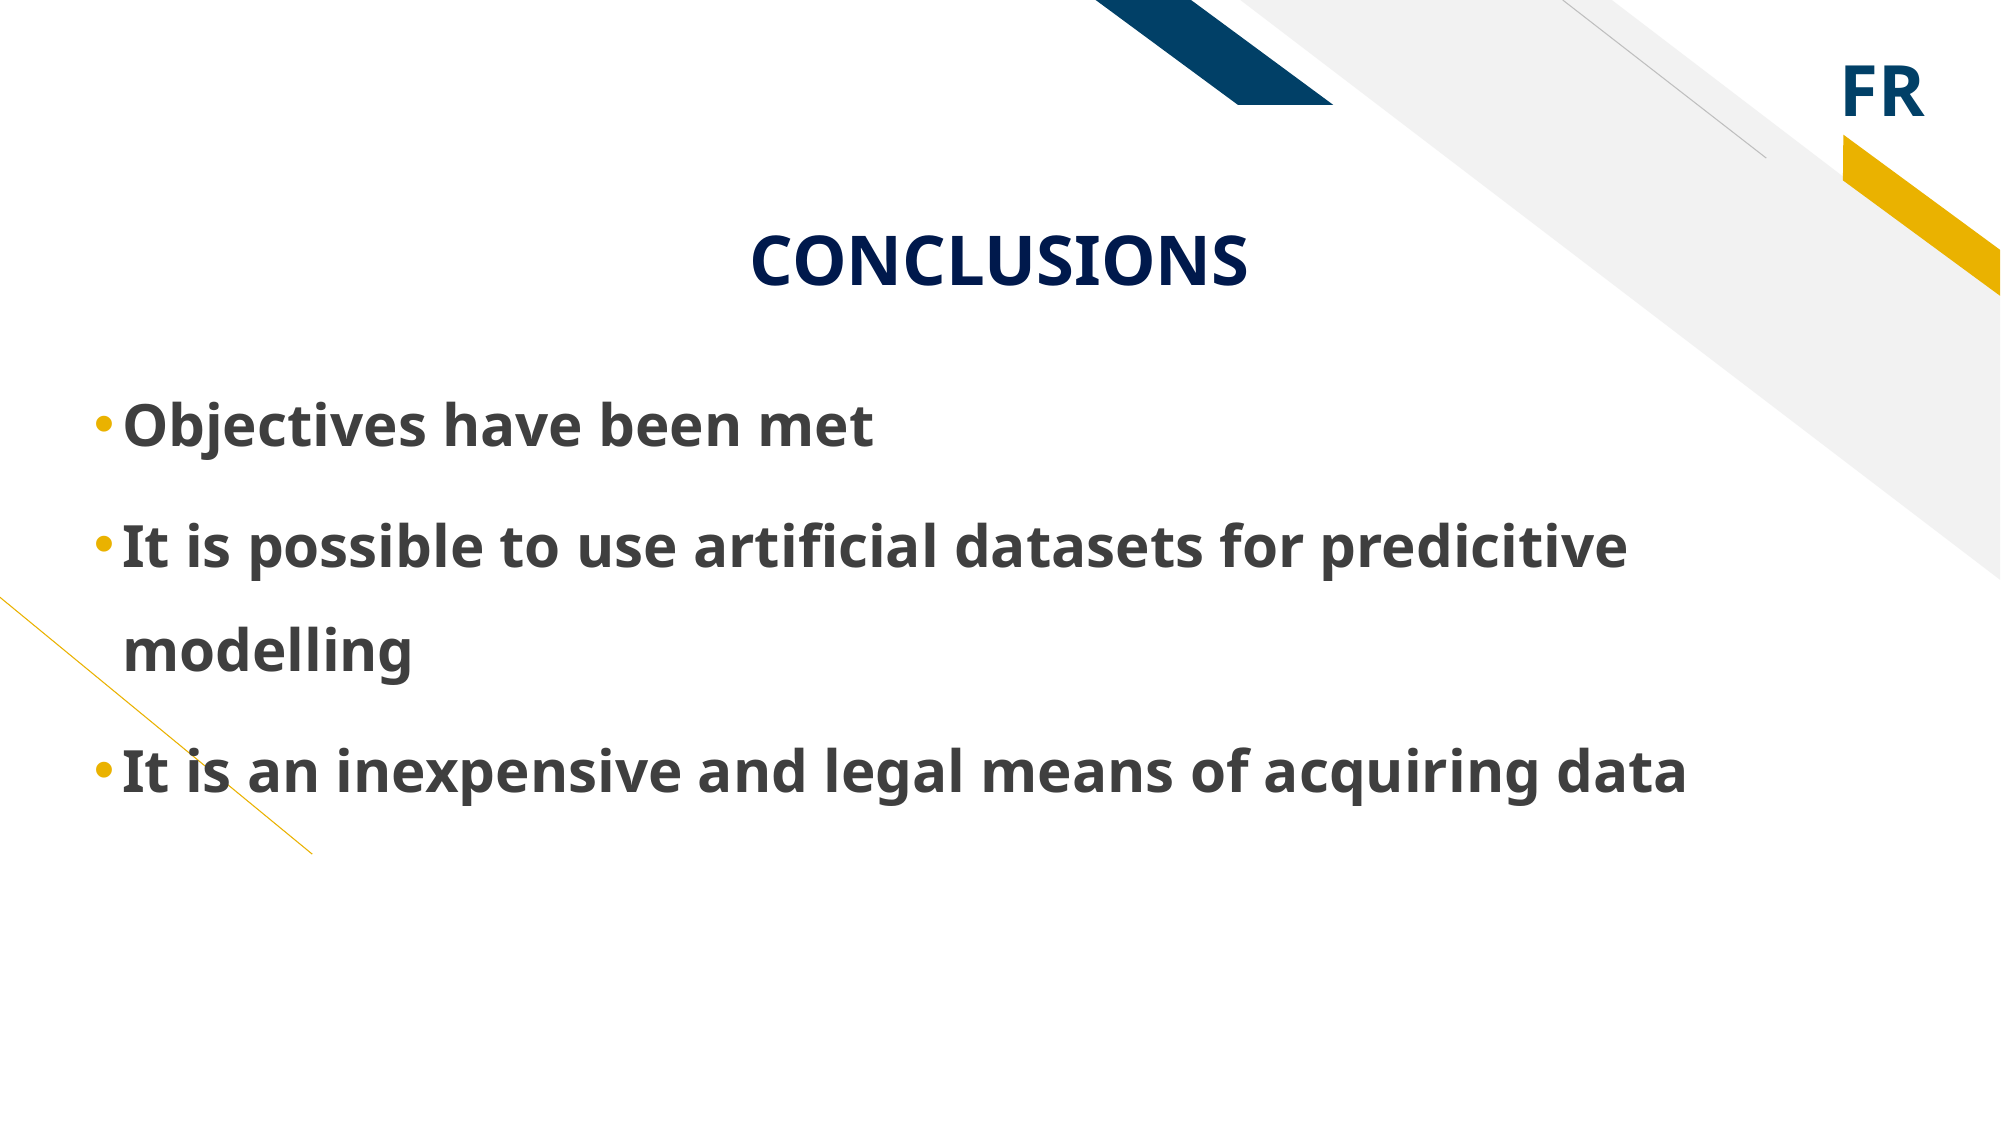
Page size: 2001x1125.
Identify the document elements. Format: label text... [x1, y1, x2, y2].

title CONCLUSIONS [79, 143, 1921, 300]
list Objectives have been met It is possible to use artificial datasets for predicitive modelling It is an inexpensive and legal means of acquiring data [79, 345, 1920, 1083]
